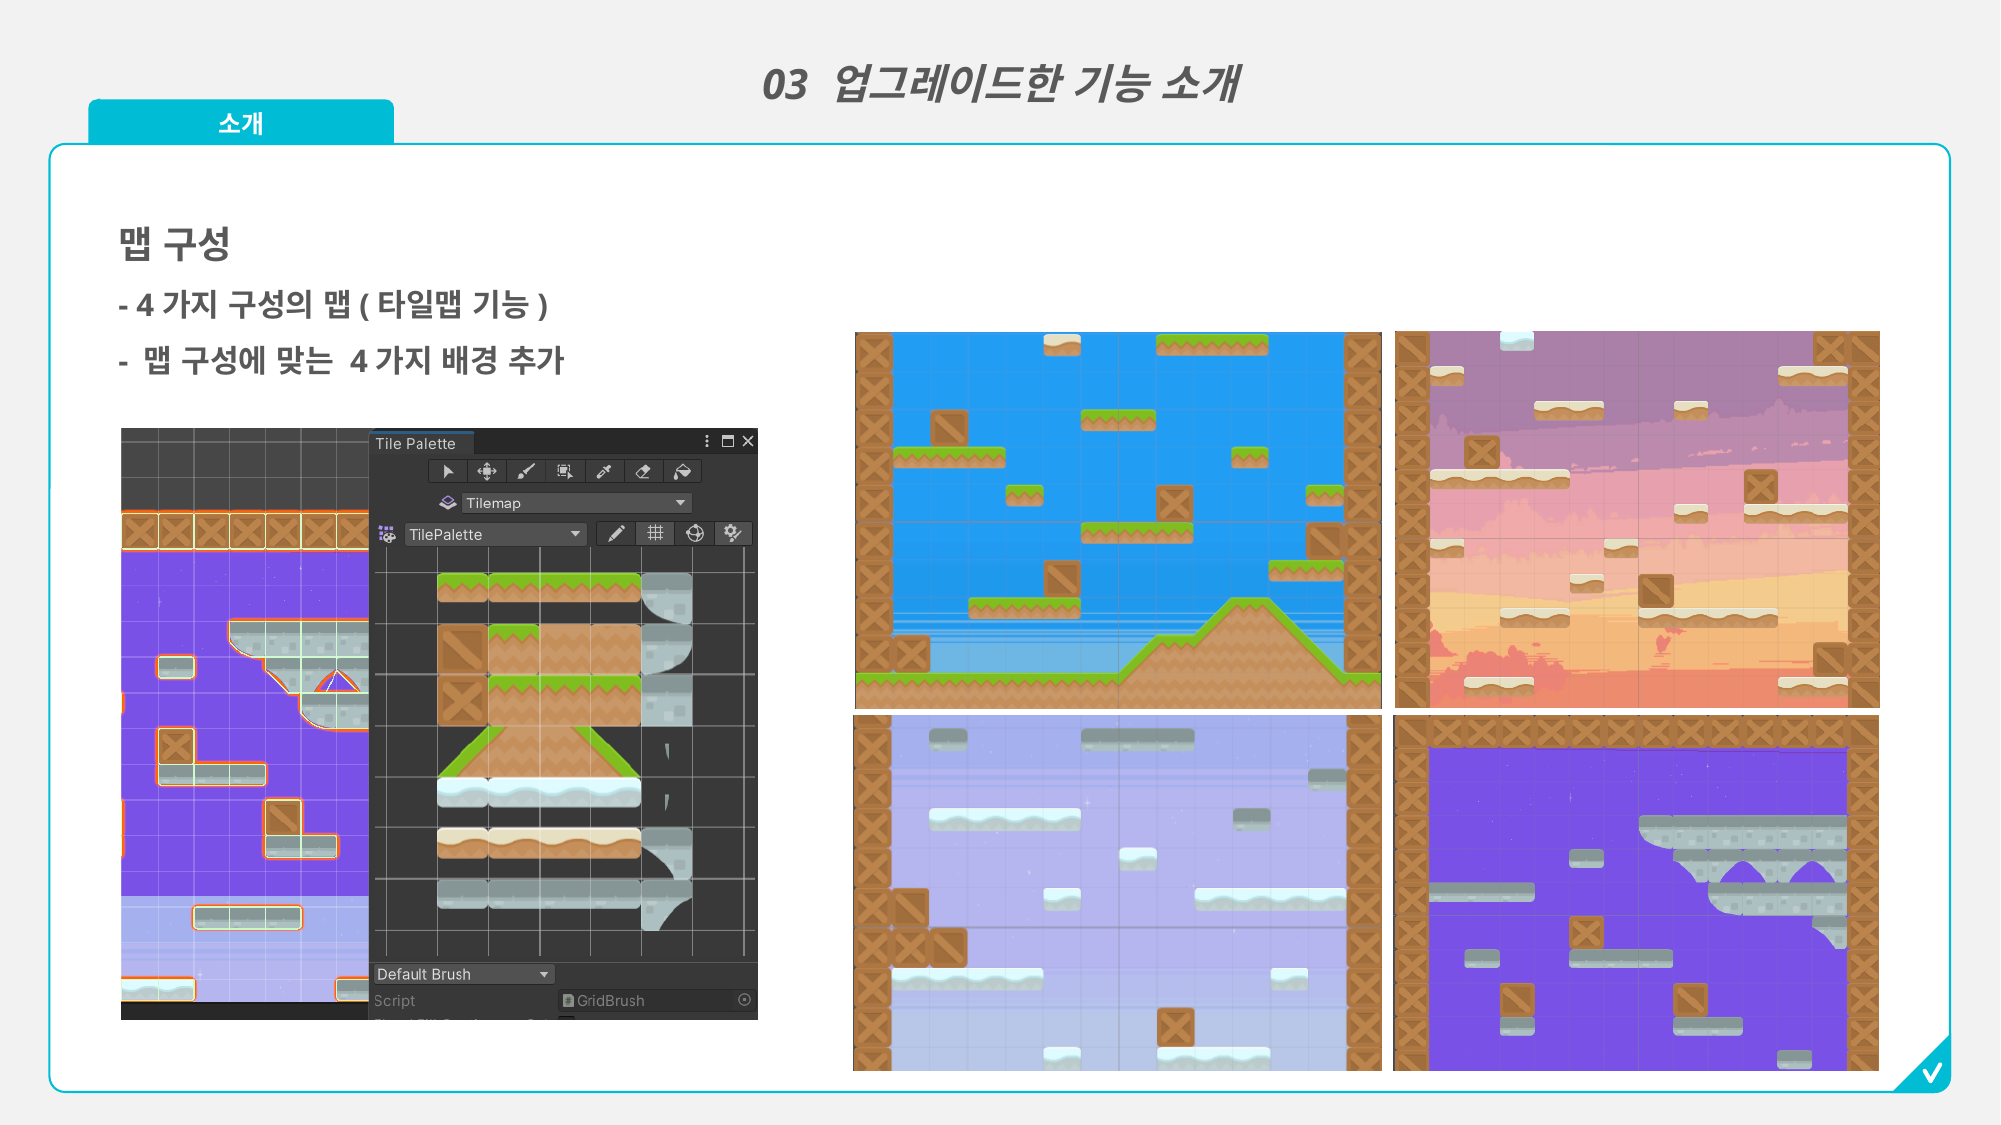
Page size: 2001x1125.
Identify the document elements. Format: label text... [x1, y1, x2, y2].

picture [853, 715, 1382, 1071]
text_box [1893, 1035, 1951, 1092]
picture [121, 428, 758, 1020]
text_box 맵 구성 - 4가지 구성의 맵(타일맵 기능) - 맵 구성에 맞는 4가지 배경 추가 [103, 191, 896, 386]
text_box [49, 143, 1951, 1092]
picture [1395, 331, 1880, 708]
text_box 소개 [89, 100, 393, 145]
text_box [1922, 1062, 1943, 1084]
text_box 03 업그레이드한 기능 소개 [547, 25, 1453, 116]
picture [855, 332, 1382, 709]
picture [1393, 715, 1879, 1071]
